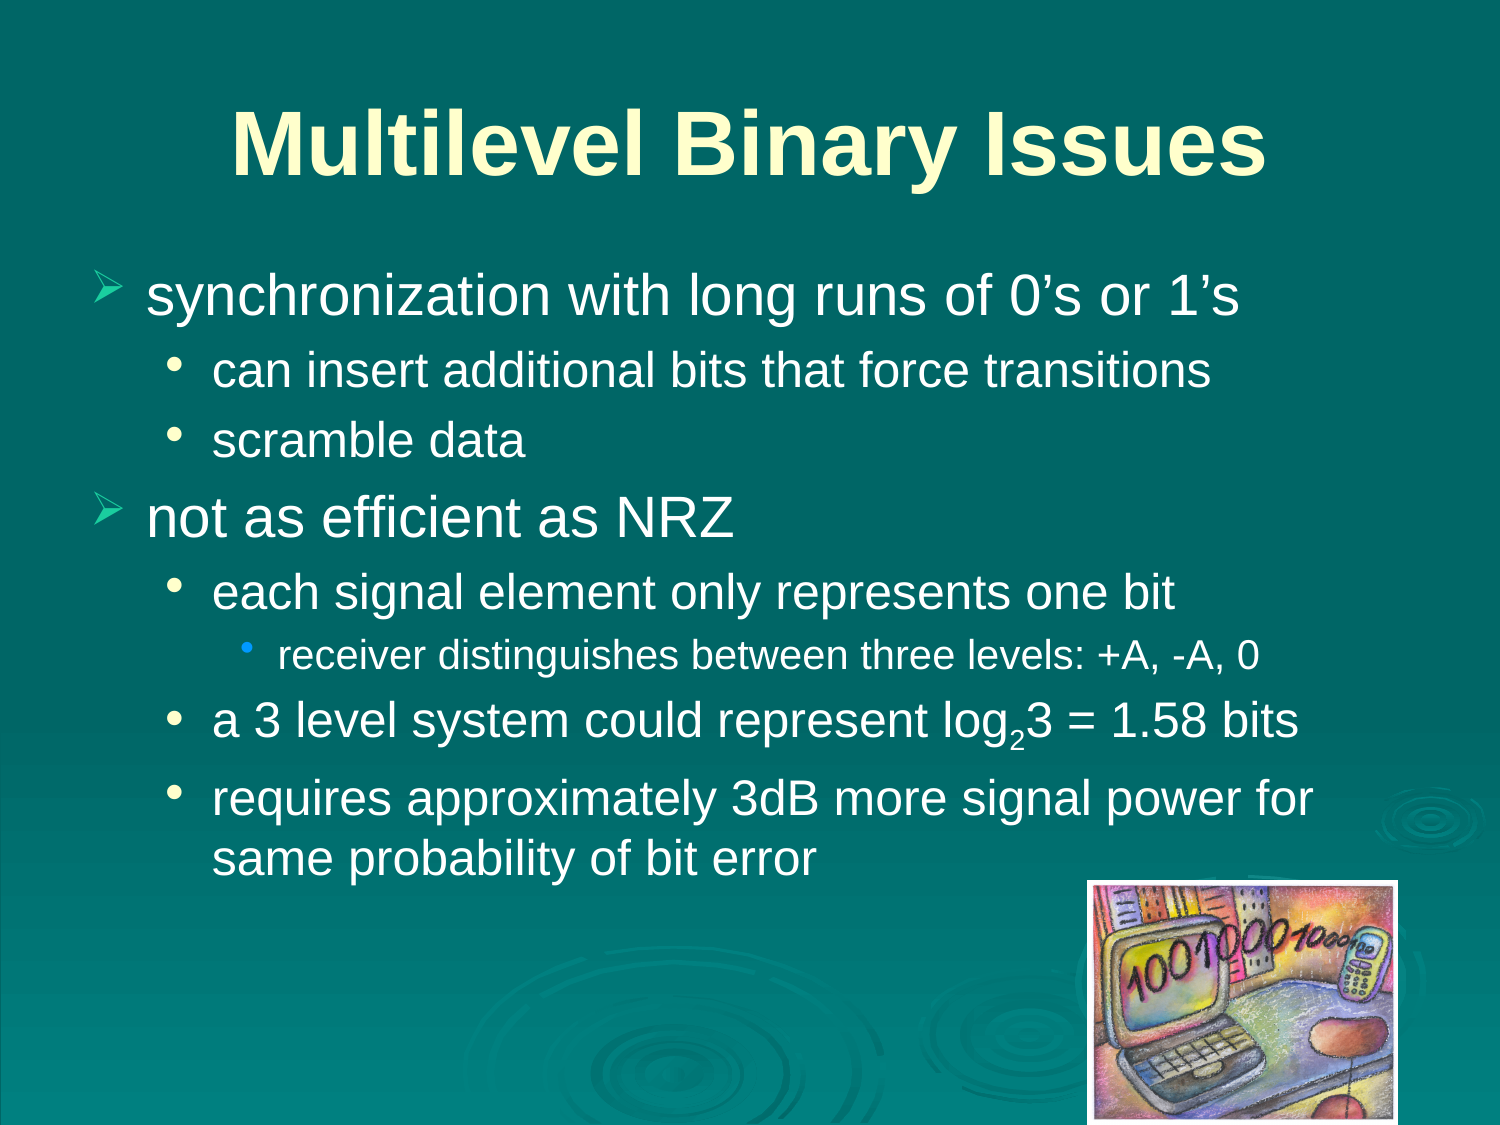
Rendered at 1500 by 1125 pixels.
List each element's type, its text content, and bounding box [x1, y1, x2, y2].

title Multilevel Binary Issues [74, 45, 1426, 233]
list synchronization with long runs of 0’s or 1’s can insert additional bits that force transitions scramble data not as efficient as NRZ each signal element only represents one bit receiver distinguishes between three levels: +A, -A, 0 a 3 level system could represent log23 = 1.58 bits requires approximately 3dB more signal power for same probability of bit error [74, 249, 1426, 1051]
picture [1087, 880, 1399, 1125]
